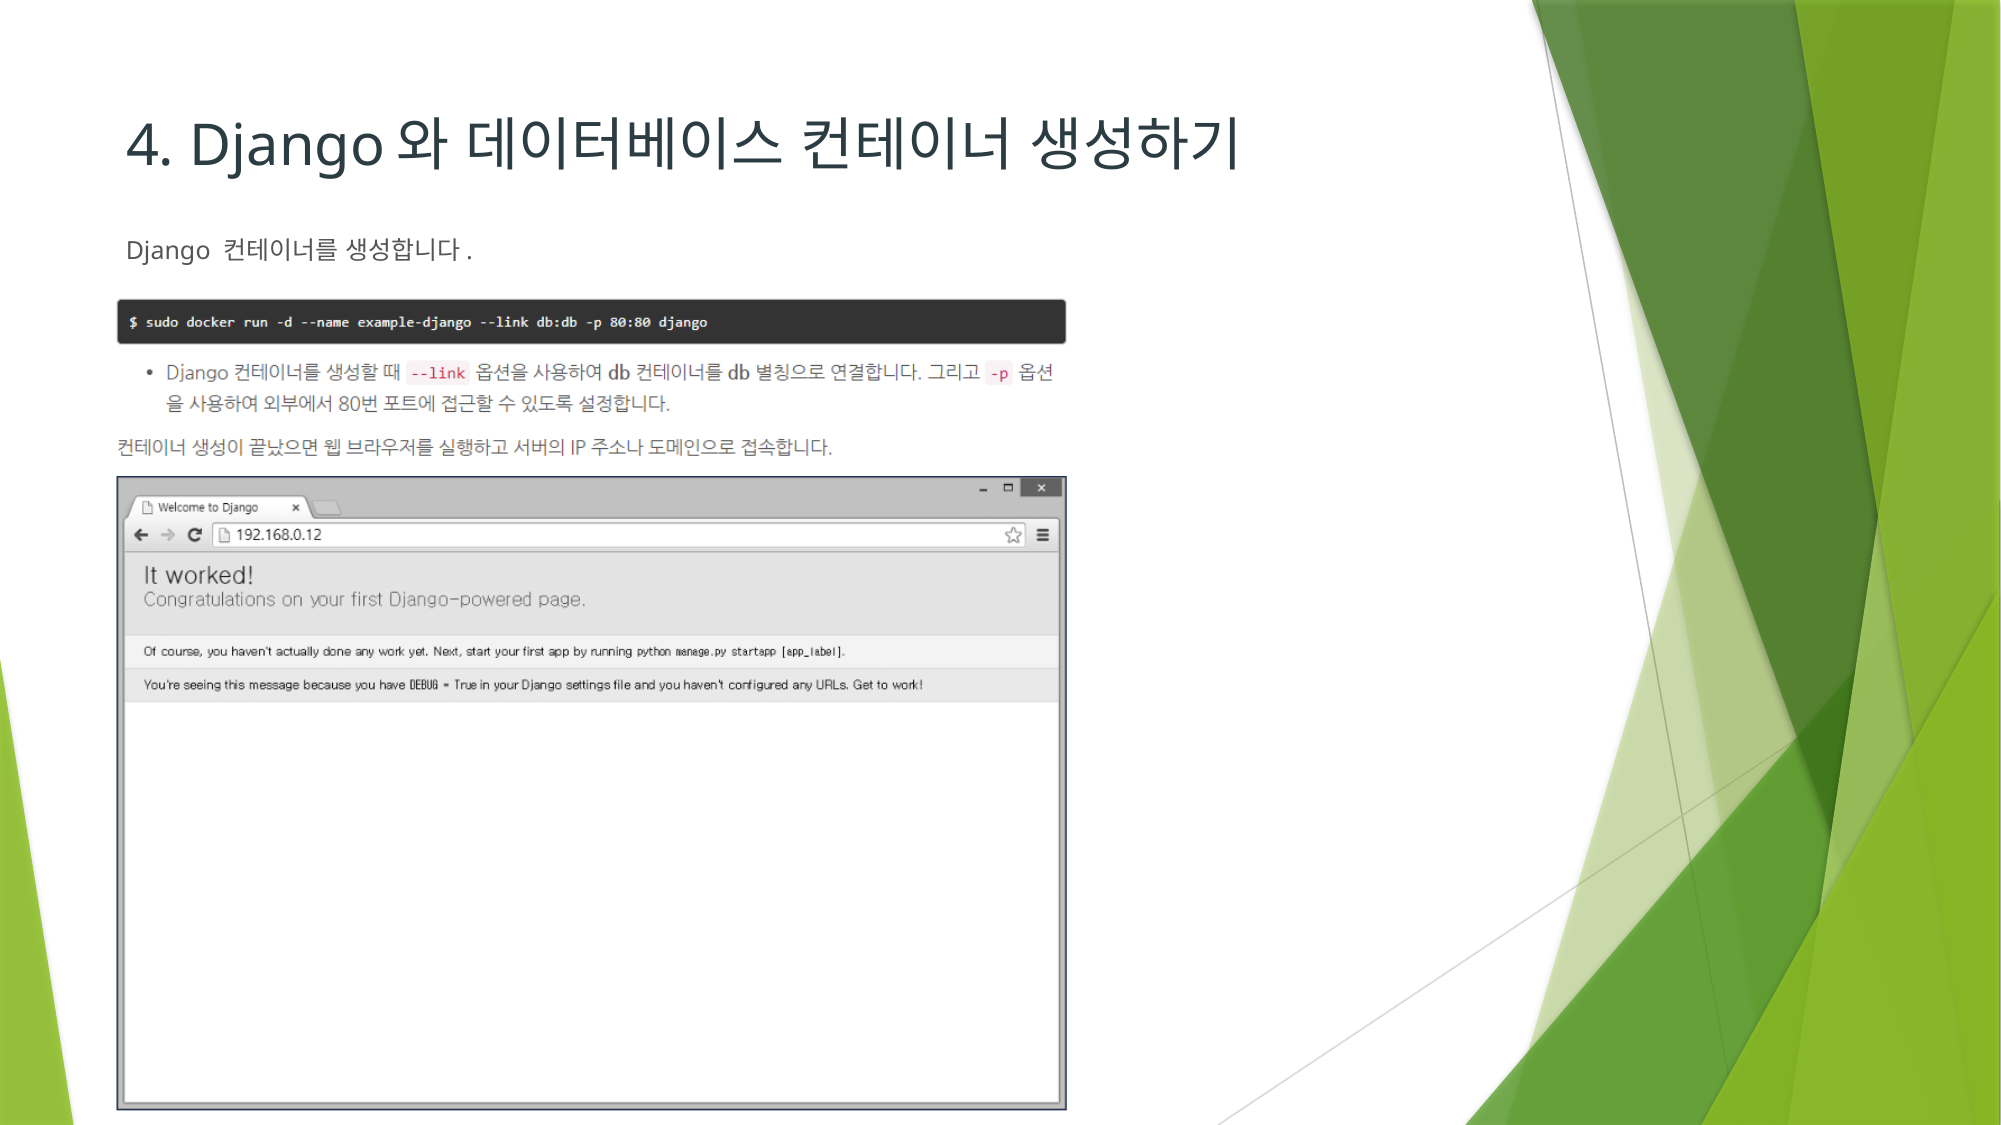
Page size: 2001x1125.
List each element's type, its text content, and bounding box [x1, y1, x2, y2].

text_box Django 컨테이너를 생성합니다. [111, 212, 1886, 272]
picture [110, 291, 1079, 1116]
title 4. Django와 데이터베이스 컨테이너 생성하기 [111, 99, 1781, 185]
